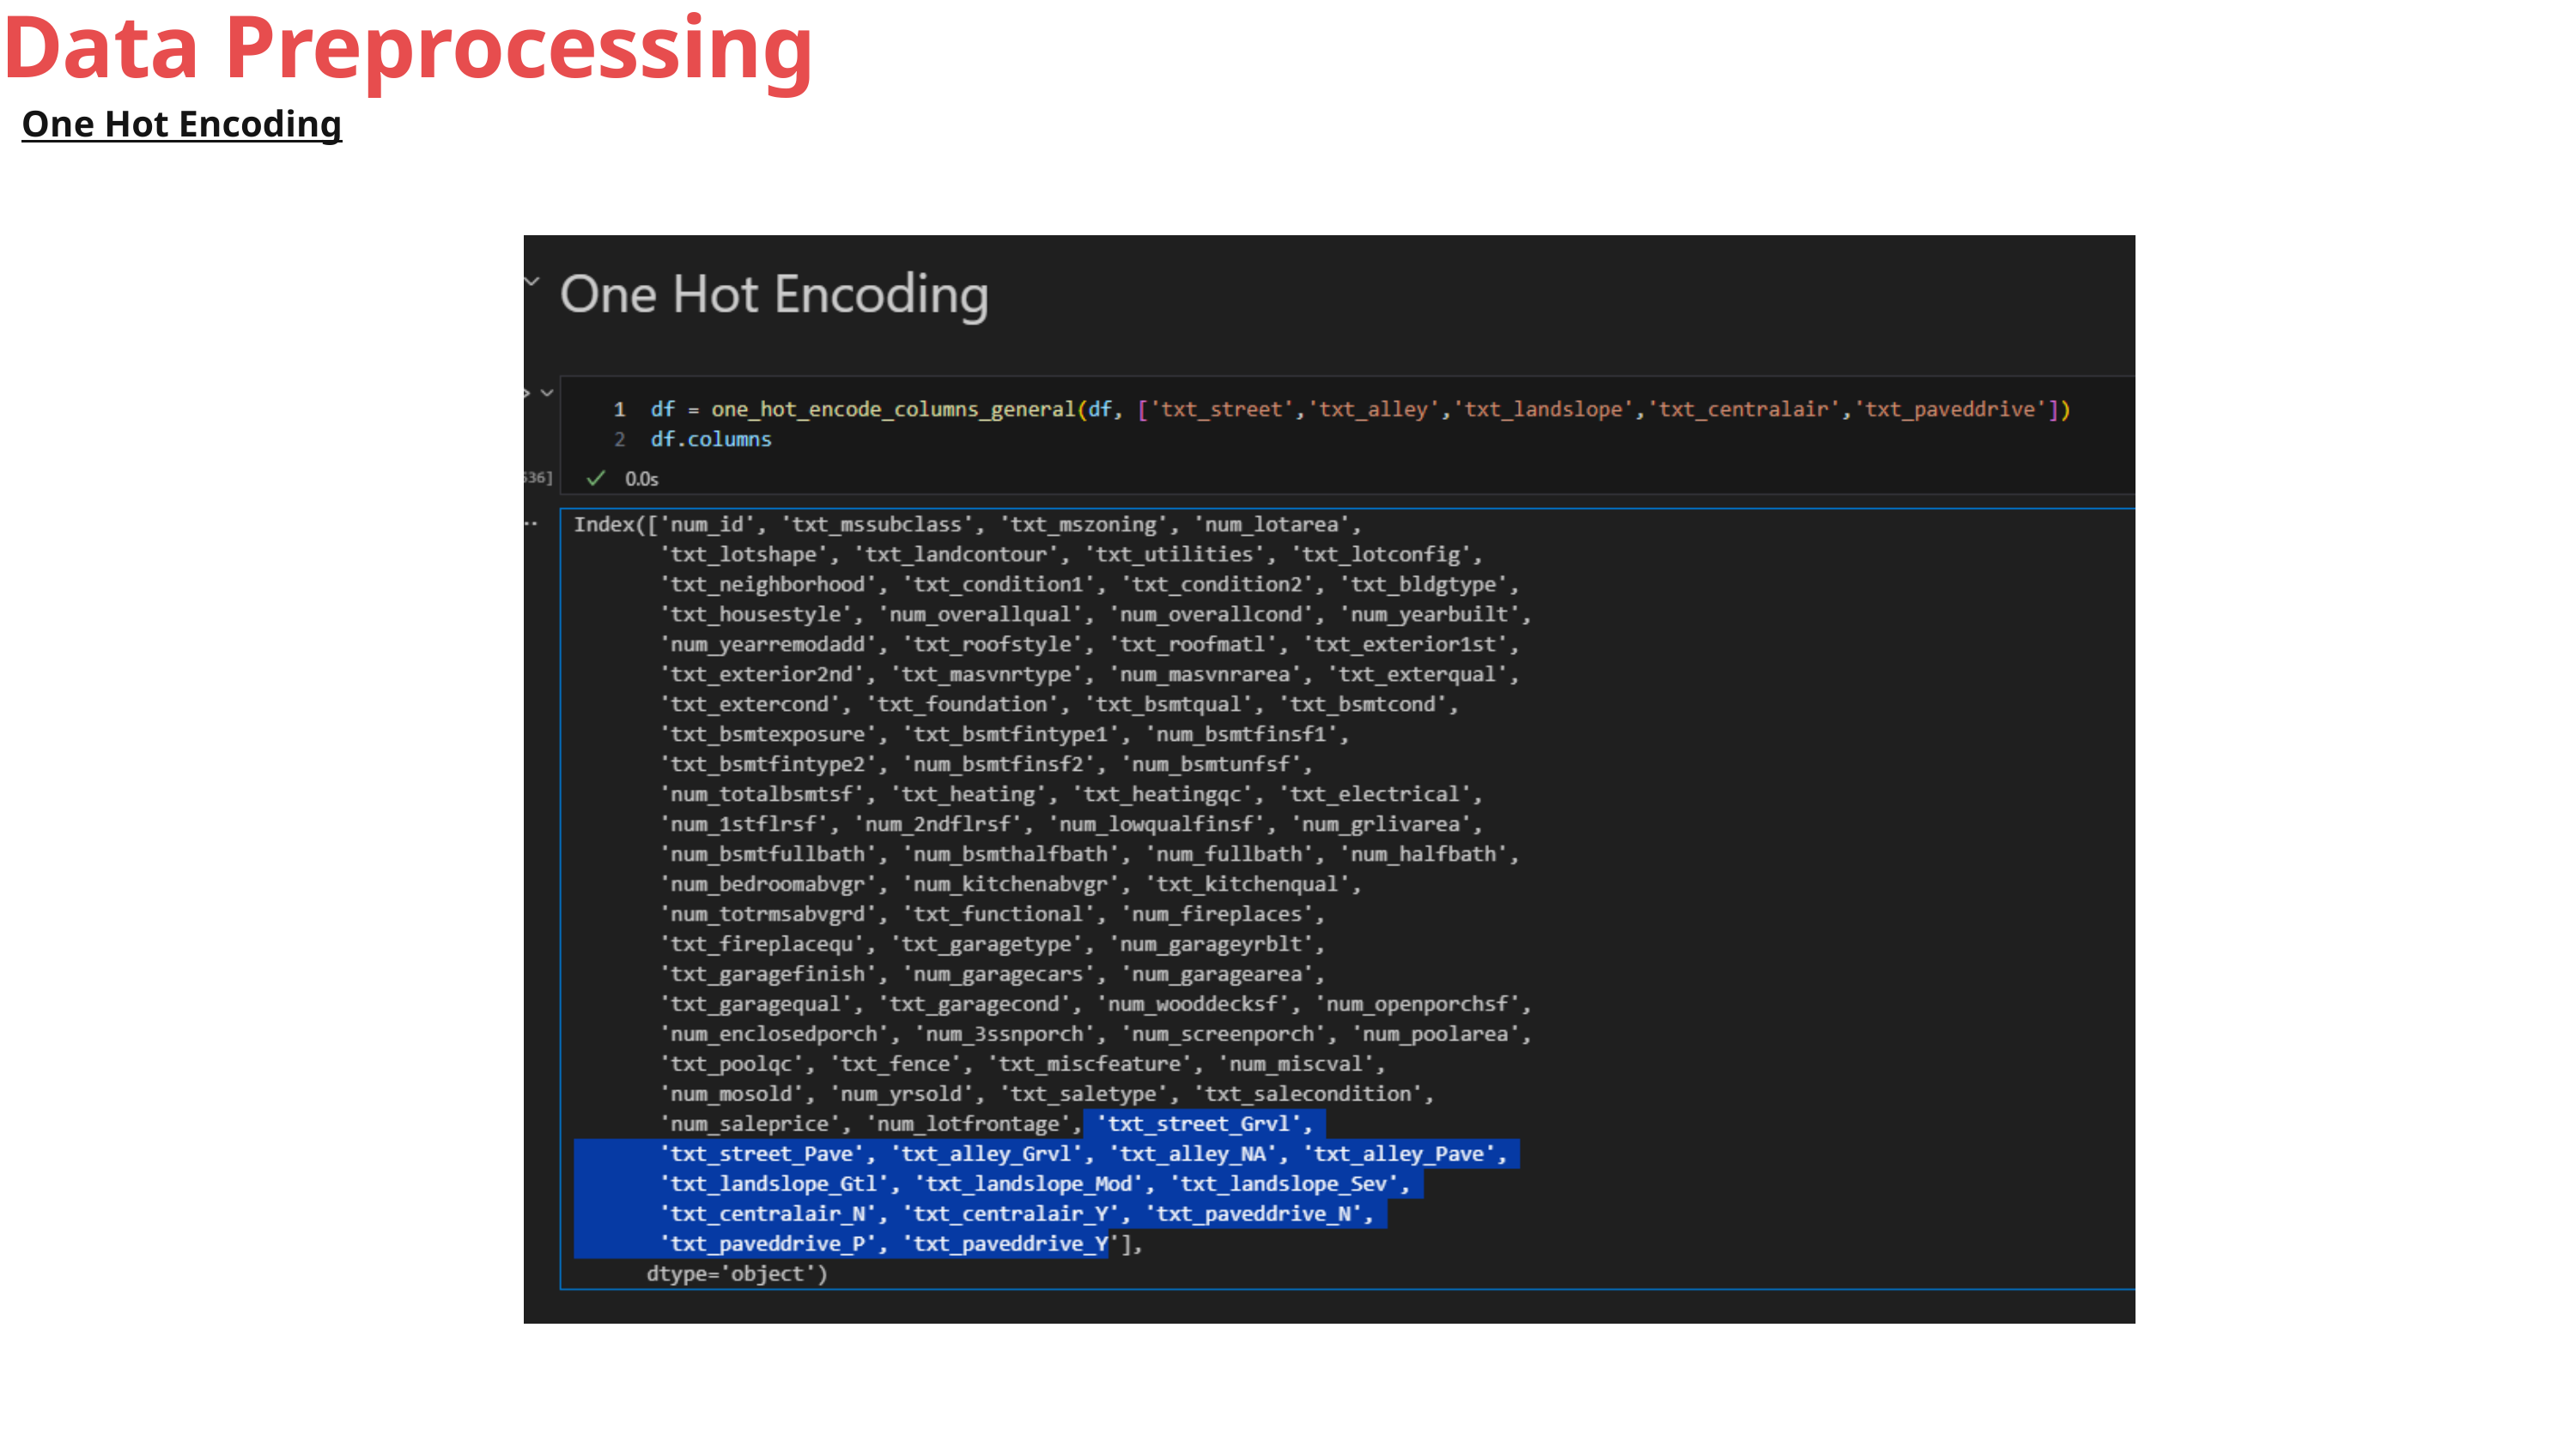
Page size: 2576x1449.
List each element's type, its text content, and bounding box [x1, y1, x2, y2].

text_box One Hot Encoding [21, 94, 2421, 145]
text_box Data Preprocessing [0, 0, 1330, 94]
picture [523, 235, 2136, 1324]
